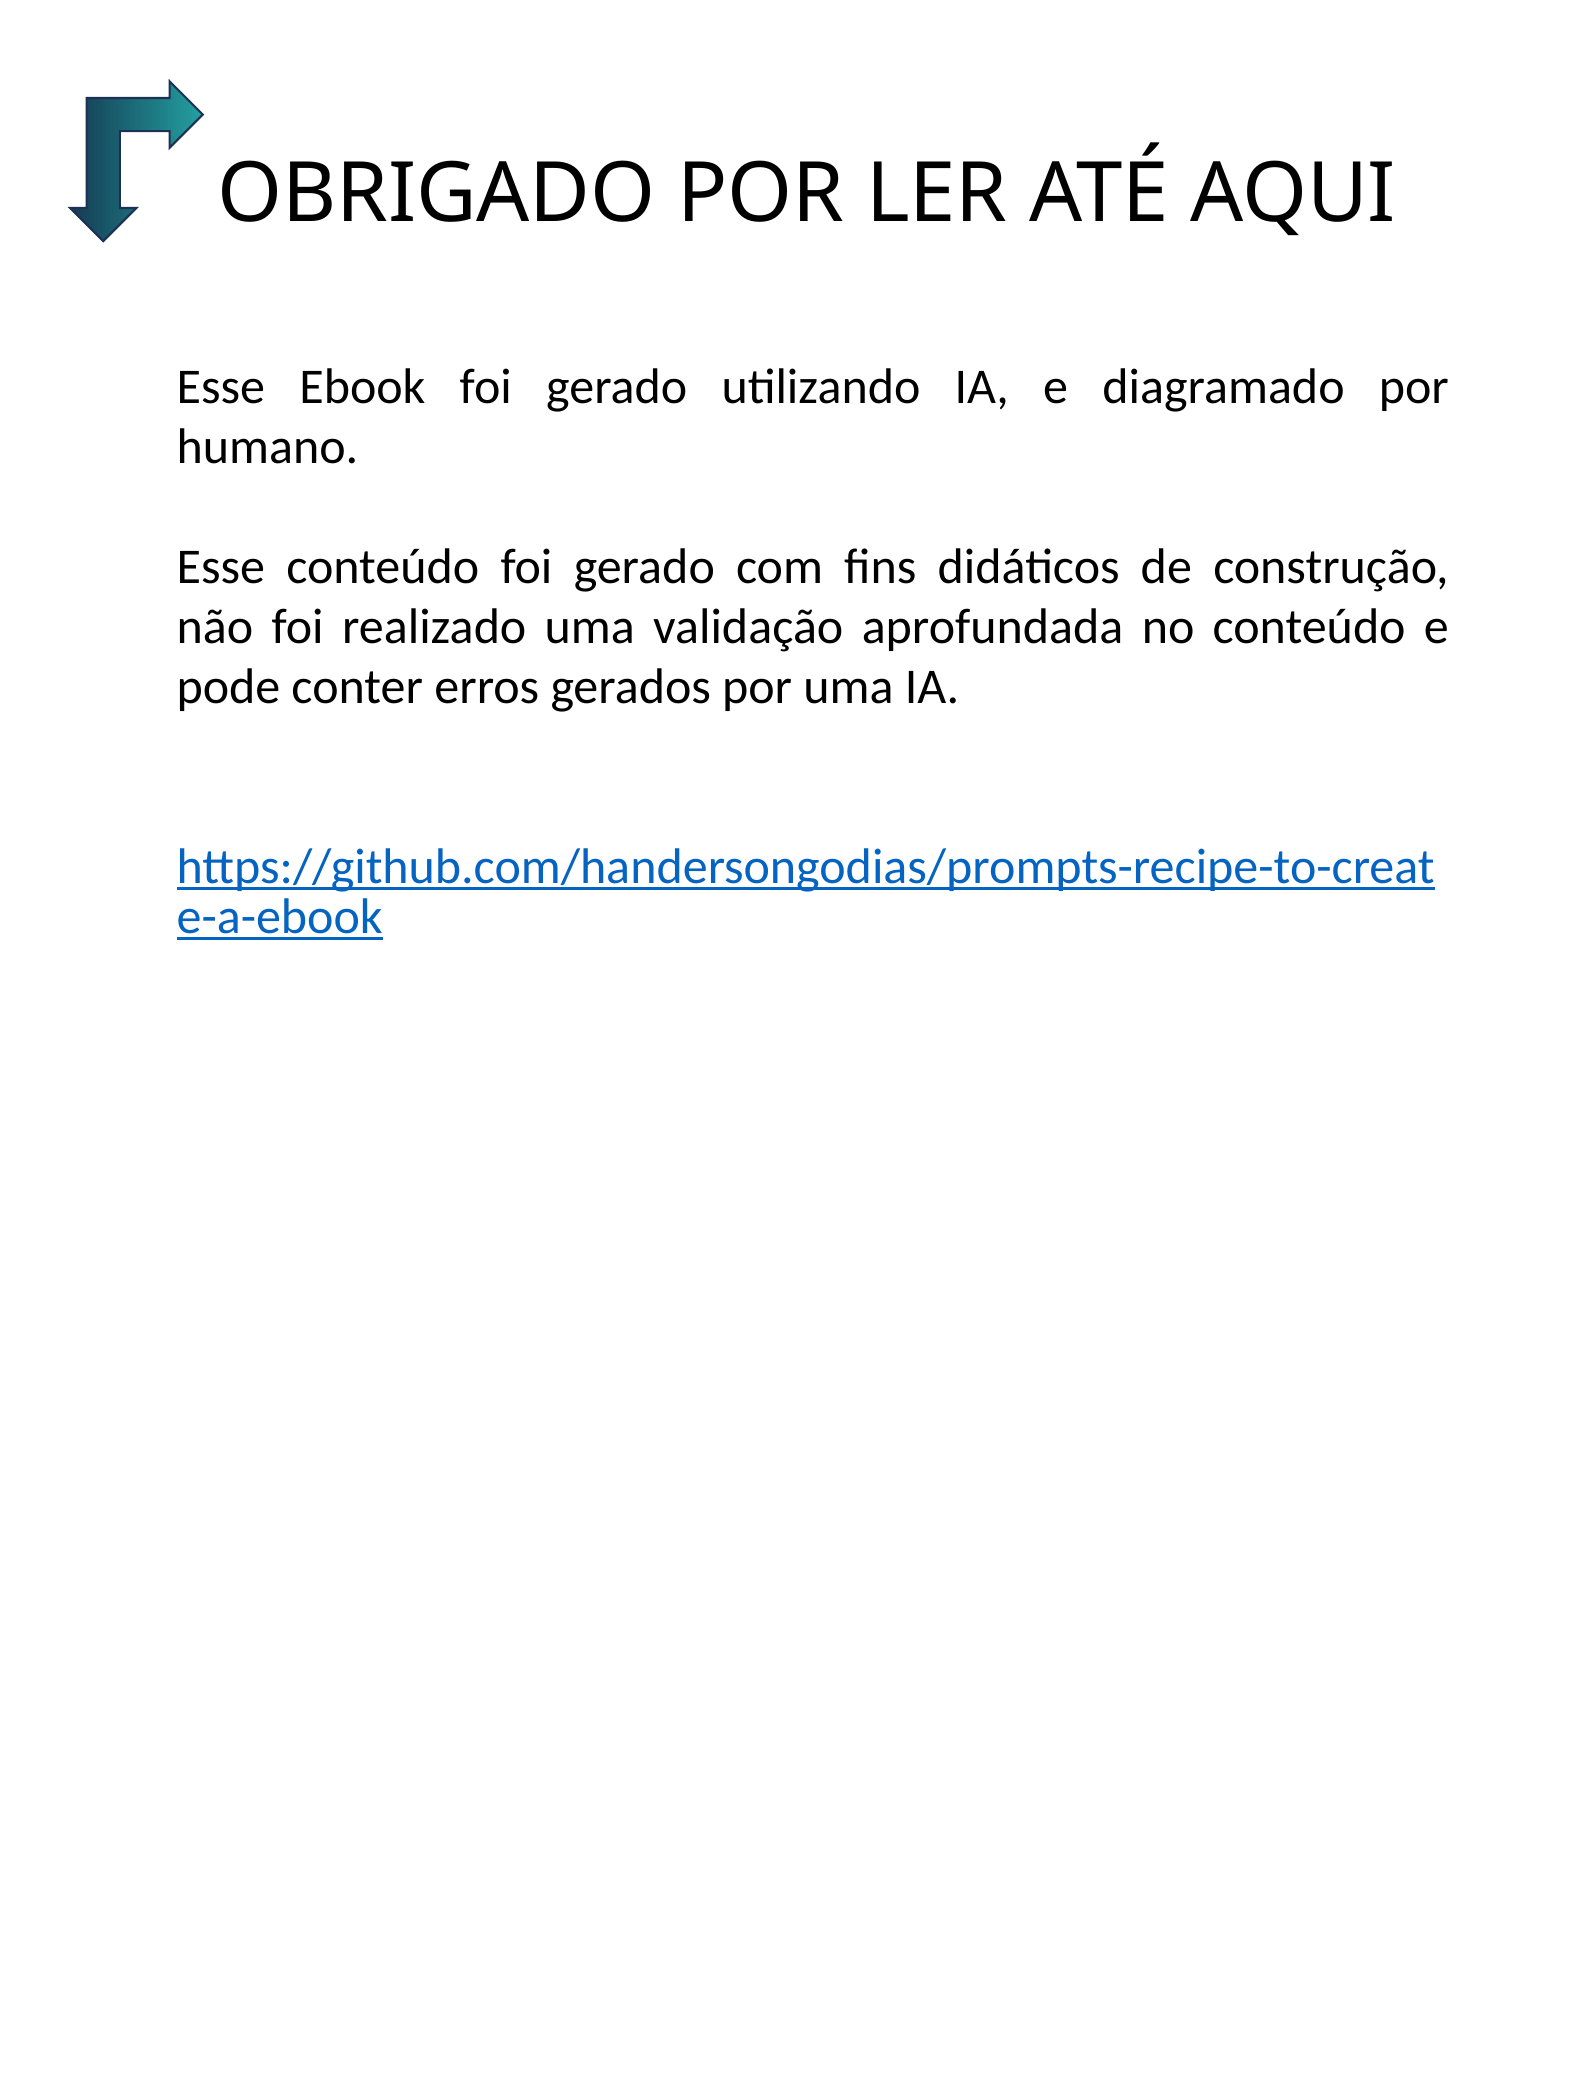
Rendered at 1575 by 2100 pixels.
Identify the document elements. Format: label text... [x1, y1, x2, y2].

text_box OBRIGADO POR LER ATÉ AQUI [202, 130, 1505, 246]
text_box Esse Ebook foi gerado utilizando IA, e diagramado por humano. Esse conteúdo foi gerado com fins didáticos de construção, não foi realizado uma validação aprofundada no conteúdo e pode conter erros gerados por uma IA. https://github.com/handersongodias/prompts-recipe-to-create-a-ebook [161, 345, 1464, 901]
text_box [67, 78, 205, 243]
